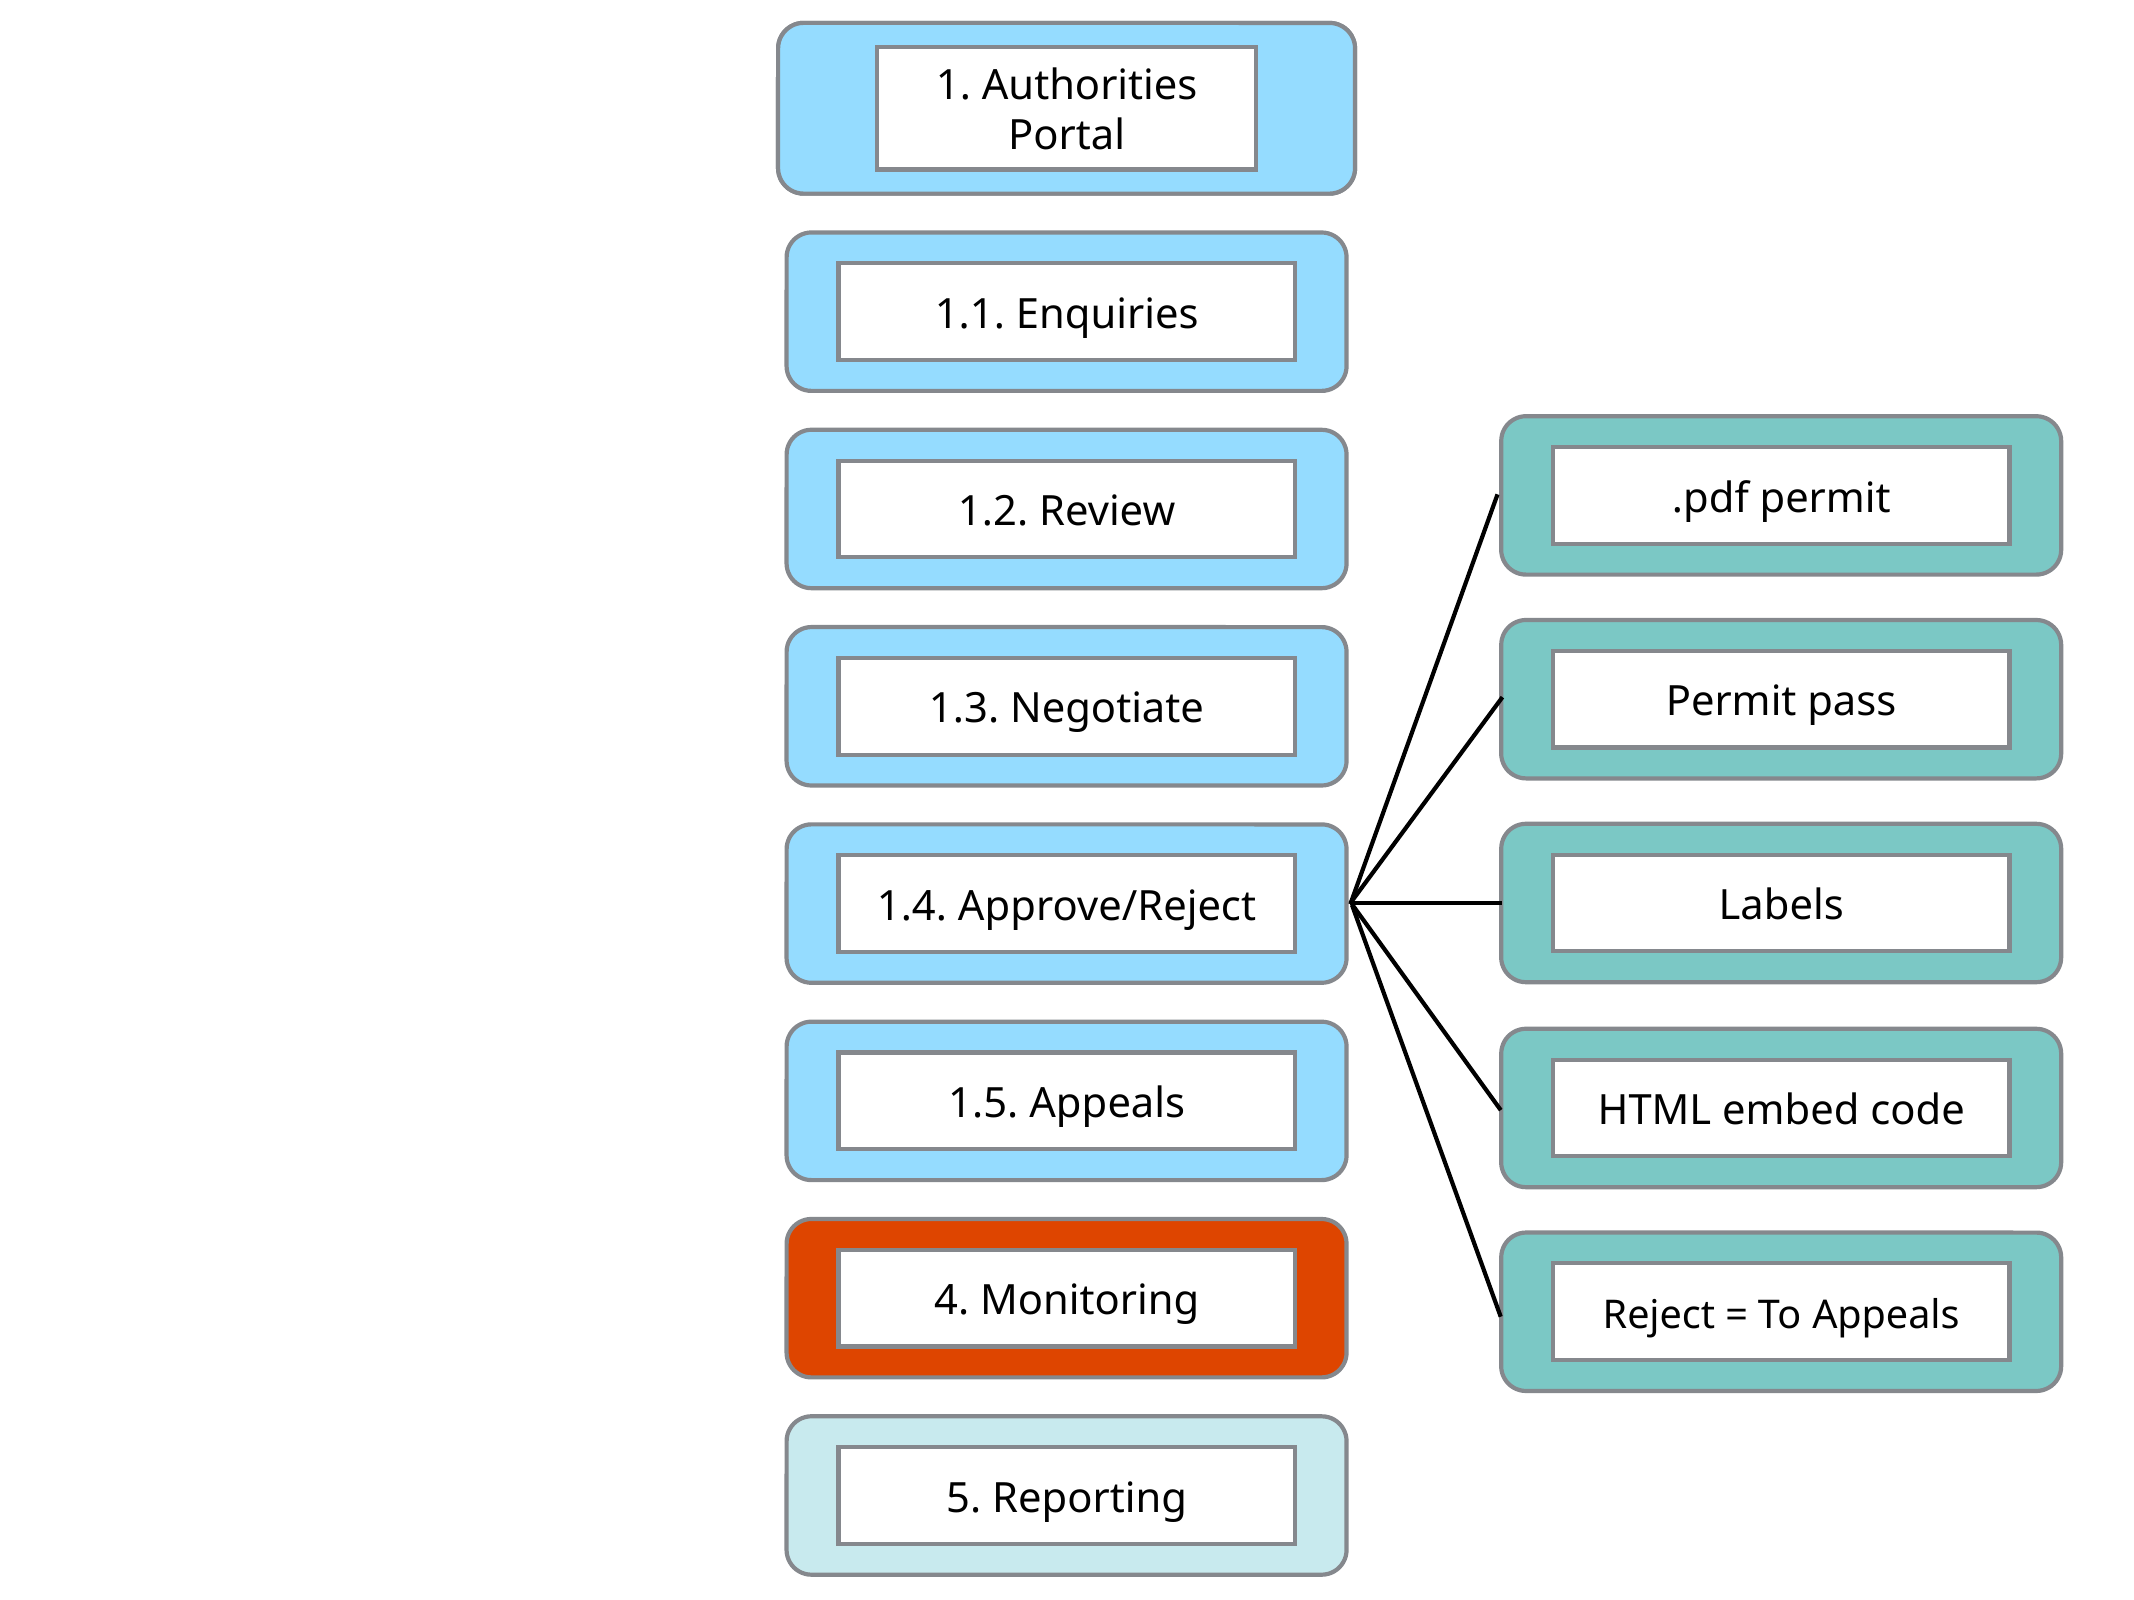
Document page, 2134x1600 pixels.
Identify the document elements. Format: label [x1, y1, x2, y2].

text_box [786, 1021, 1347, 1181]
text_box [786, 429, 1347, 589]
text_box [777, 22, 1356, 194]
text_box [786, 626, 1347, 786]
text_box [1350, 696, 1503, 1111]
text_box [1500, 1232, 2062, 1392]
text_box [786, 1218, 1347, 1378]
text_box [786, 824, 1345, 984]
text_box [1500, 619, 2062, 779]
text_box [786, 232, 1347, 392]
text_box [1511, 823, 2062, 983]
text_box [1500, 1028, 2062, 1188]
text_box [1500, 415, 2062, 575]
text_box [786, 1416, 1347, 1575]
